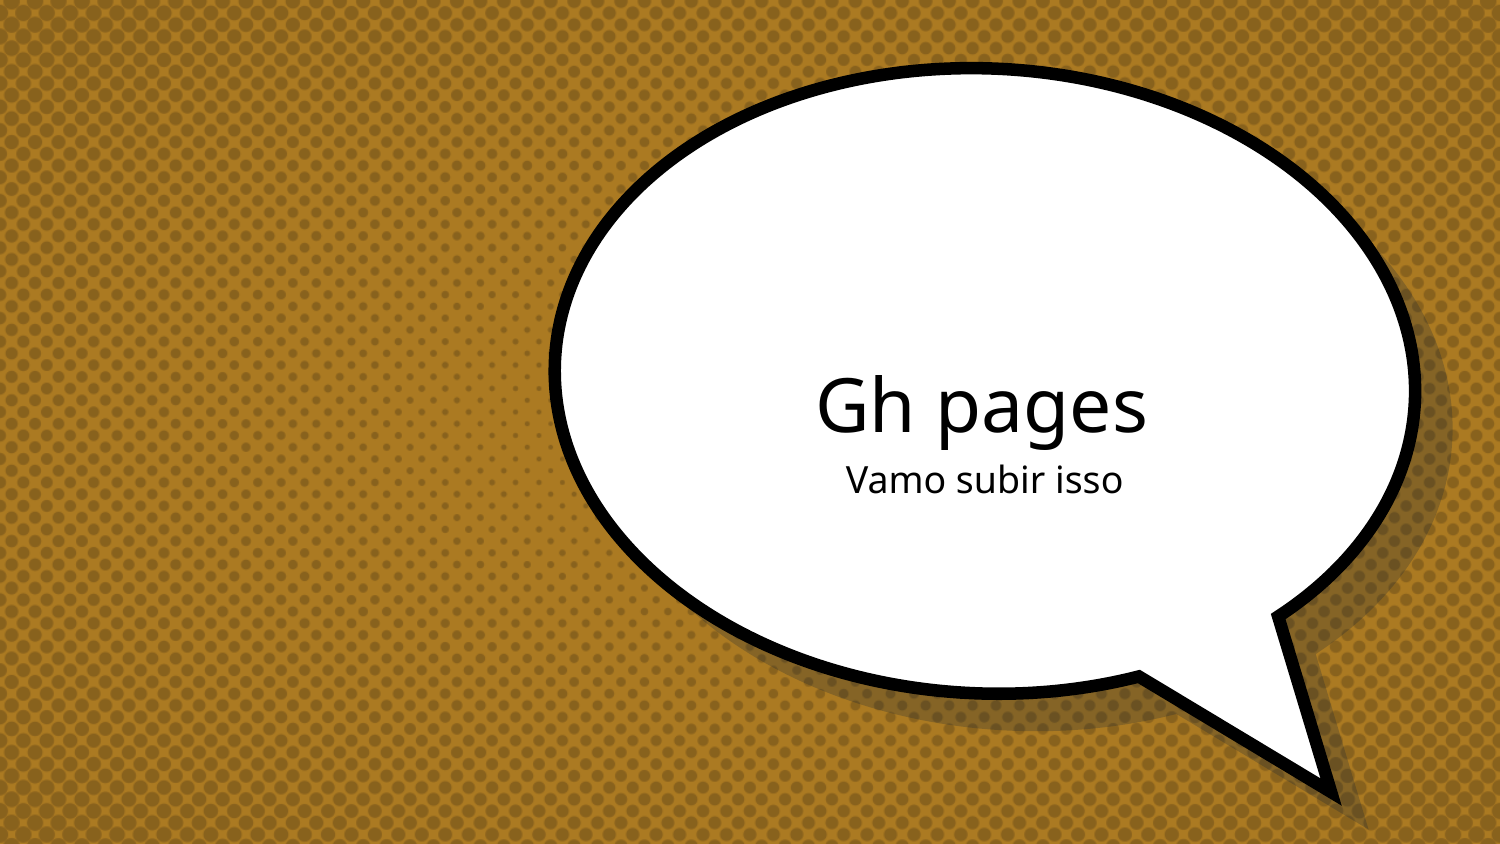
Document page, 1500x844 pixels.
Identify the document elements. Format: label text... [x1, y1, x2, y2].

subtitle Vamo subir isso [672, 440, 1291, 570]
title Gh pages [672, 272, 1291, 440]
